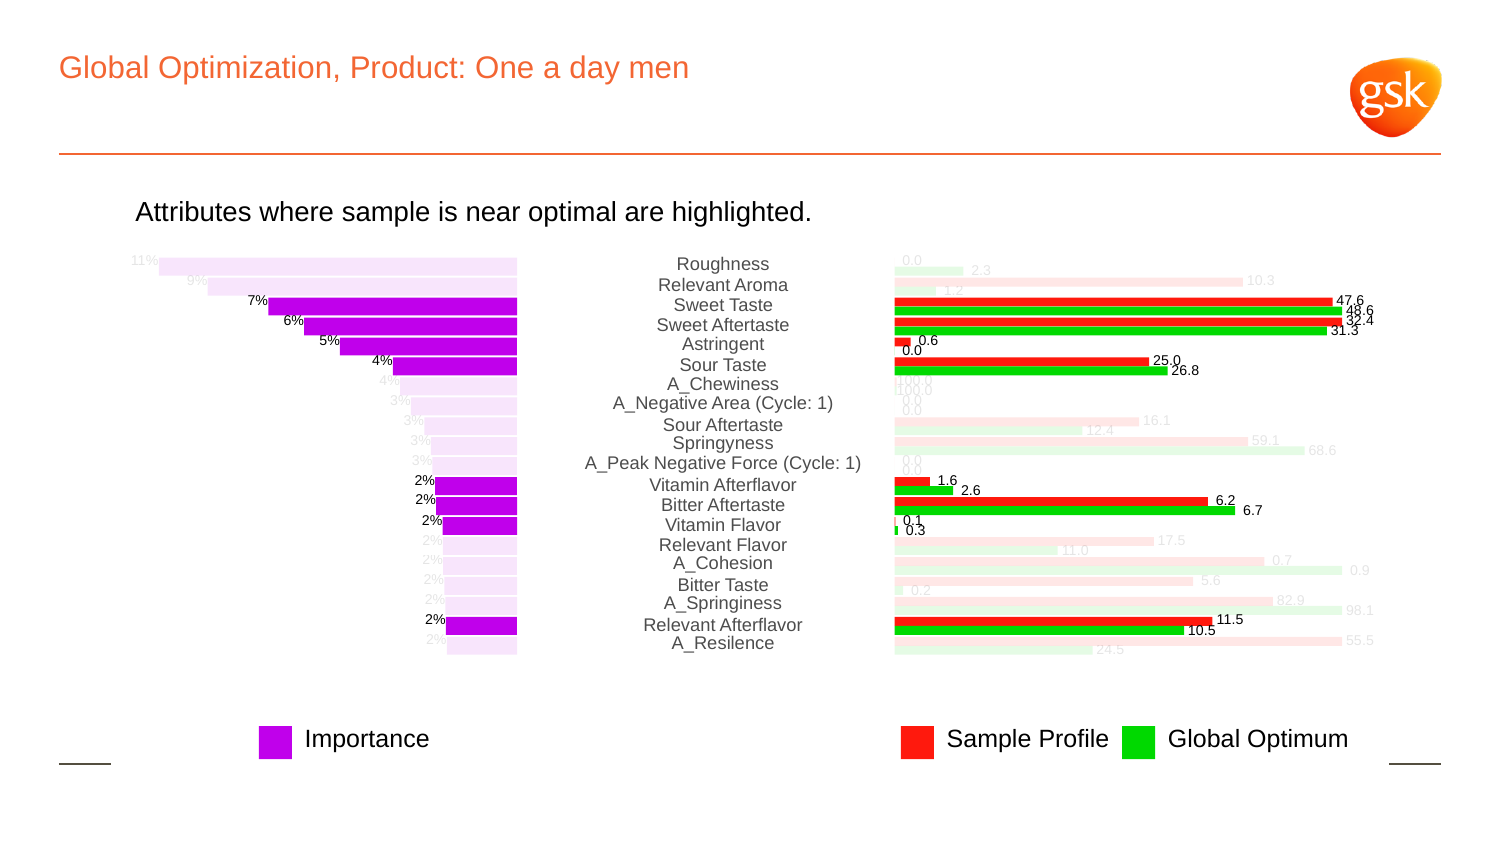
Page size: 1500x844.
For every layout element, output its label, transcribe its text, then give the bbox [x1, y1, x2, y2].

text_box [112, 194, 1388, 796]
title Global Optimization, Product: One a day men [58, 47, 1302, 86]
picture [1333, 38, 1457, 157]
